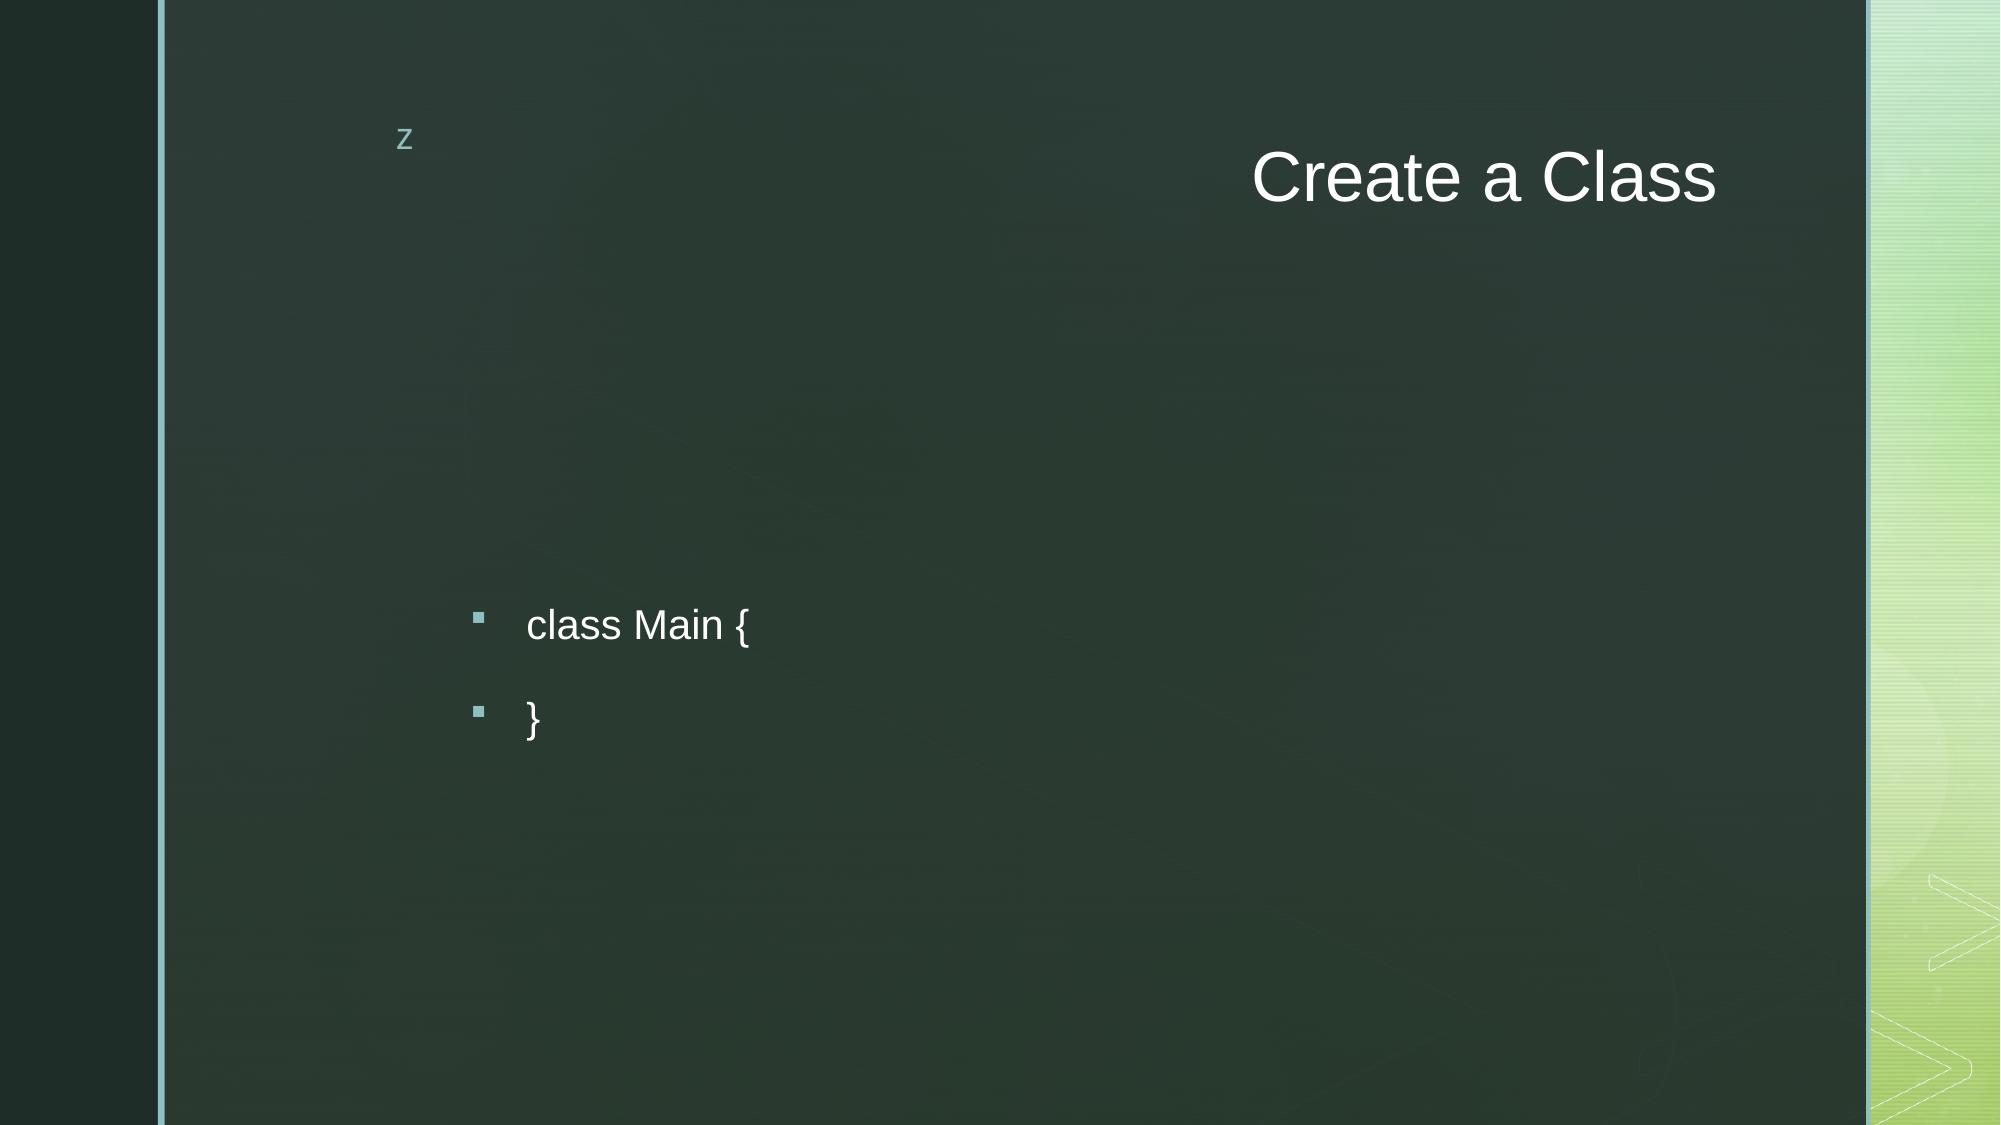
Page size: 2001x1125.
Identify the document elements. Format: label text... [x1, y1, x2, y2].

list class Main { } [454, 336, 1734, 993]
picture [1871, 0, 2001, 1125]
title Create a Class [428, 132, 1734, 310]
